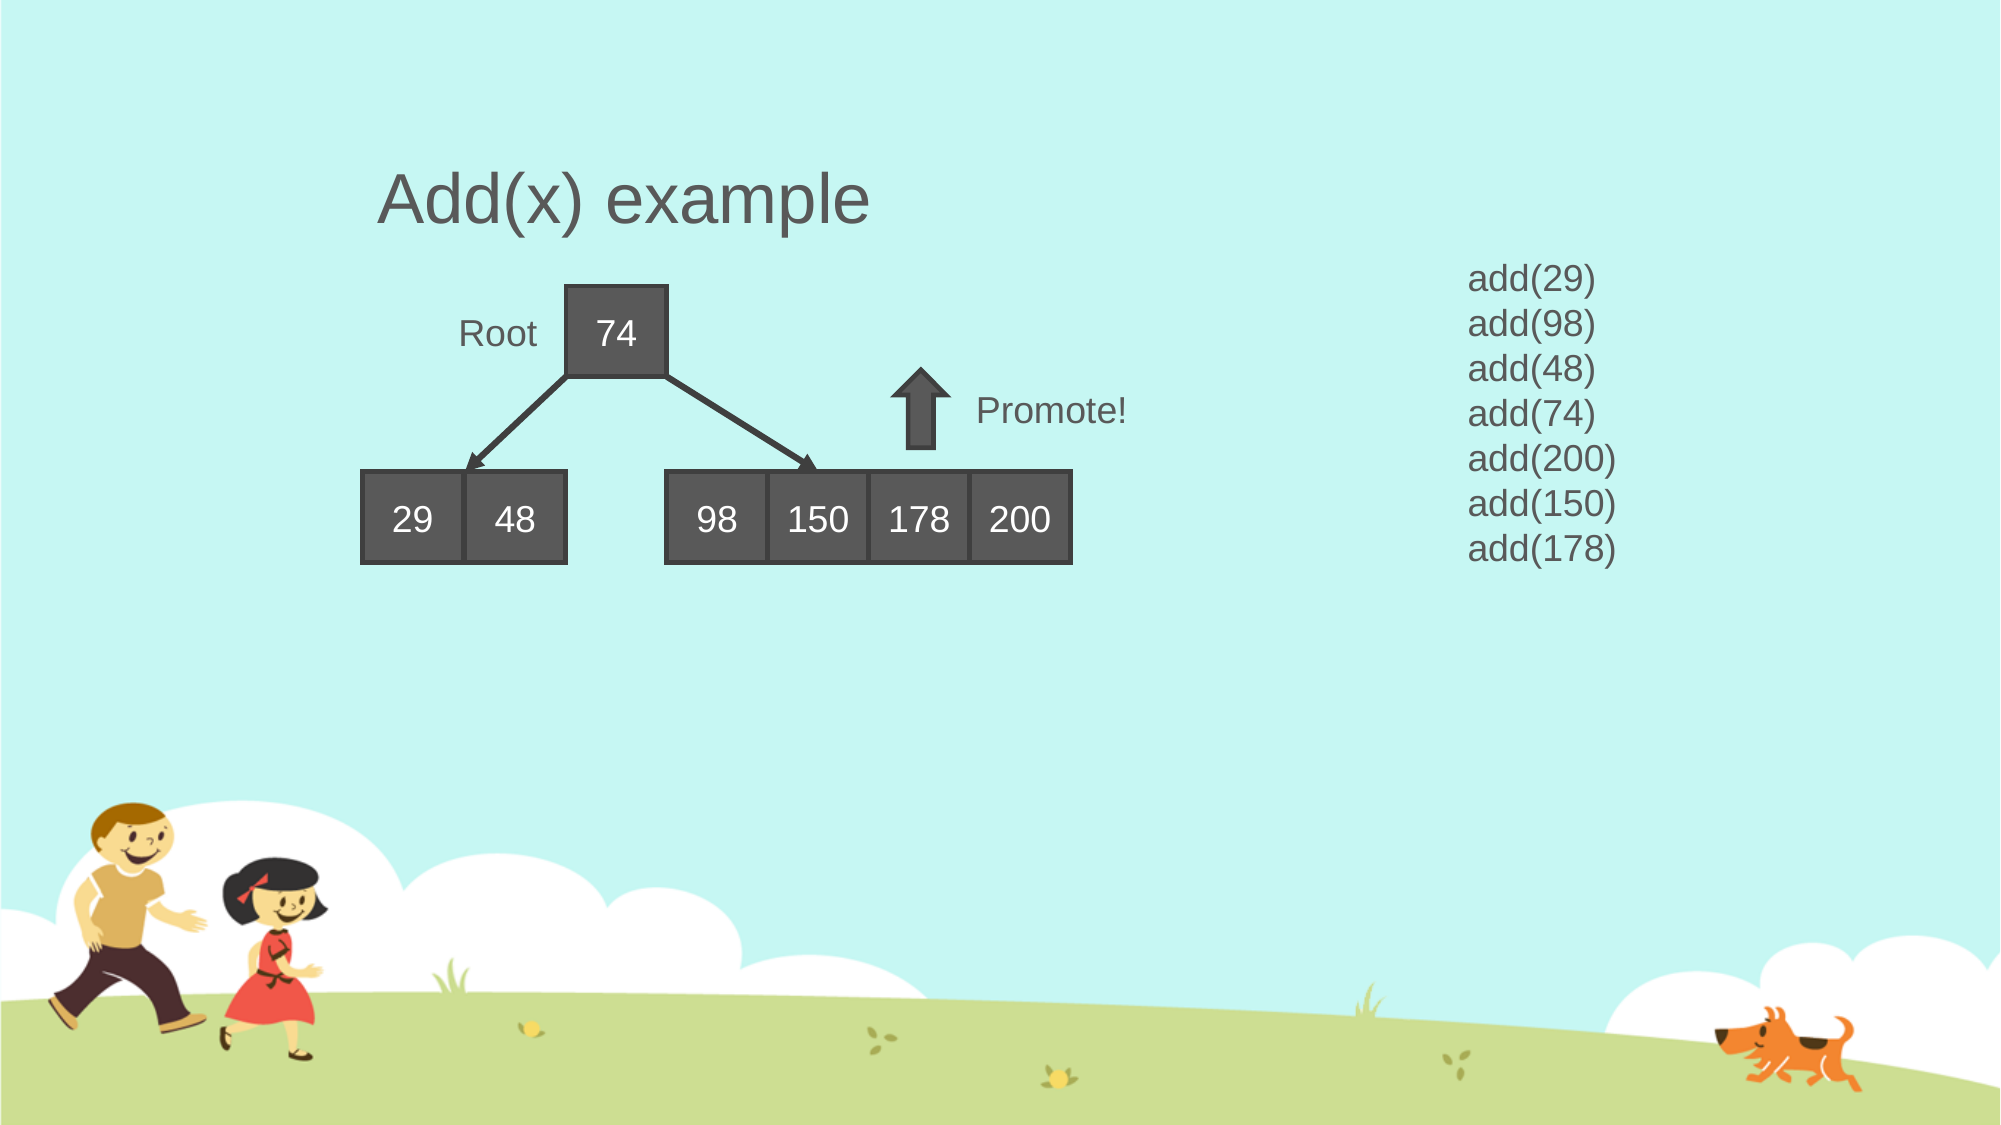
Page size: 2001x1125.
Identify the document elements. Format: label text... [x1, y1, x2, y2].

text_box Root [443, 300, 555, 361]
picture [0, 0, 2001, 1125]
text_box 200 [969, 471, 1071, 563]
text_box 150 [767, 471, 868, 563]
text_box add(29) add(98) add(48) add(74) add(200) add(150) add(178) [1452, 246, 1900, 622]
text_box 98 [666, 479, 767, 563]
text_box 178 [868, 471, 969, 563]
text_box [895, 369, 1146, 448]
text_box 29 [362, 471, 464, 563]
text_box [464, 376, 567, 472]
text_box 48 [464, 479, 566, 563]
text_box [666, 376, 819, 472]
title Add(x) example [362, 50, 1900, 247]
text_box 74 [565, 285, 667, 377]
